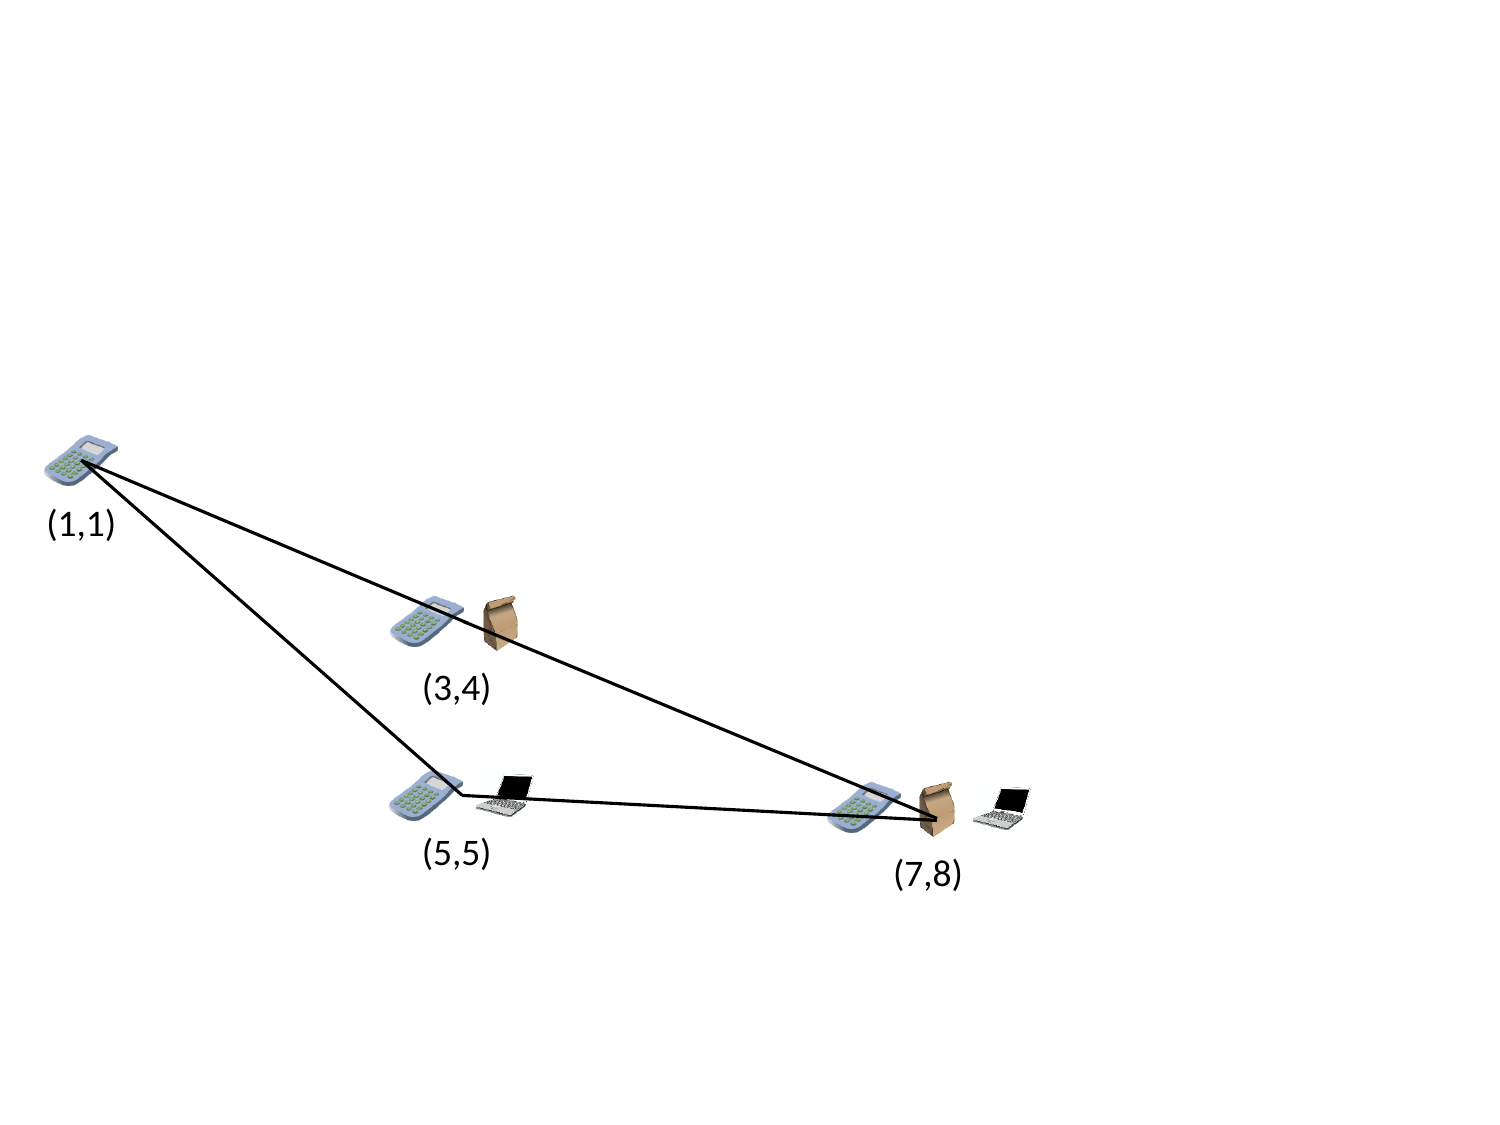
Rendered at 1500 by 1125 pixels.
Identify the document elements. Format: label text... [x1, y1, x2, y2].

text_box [389, 804, 456, 821]
text_box (5,5) [406, 830, 507, 881]
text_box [461, 795, 938, 821]
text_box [81, 460, 463, 796]
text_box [827, 776, 1032, 842]
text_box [473, 590, 533, 620]
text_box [463, 621, 938, 794]
text_box (1,1) [31, 491, 74, 552]
picture [44, 434, 119, 486]
text_box (7,8) [878, 850, 978, 902]
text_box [463, 460, 469, 620]
